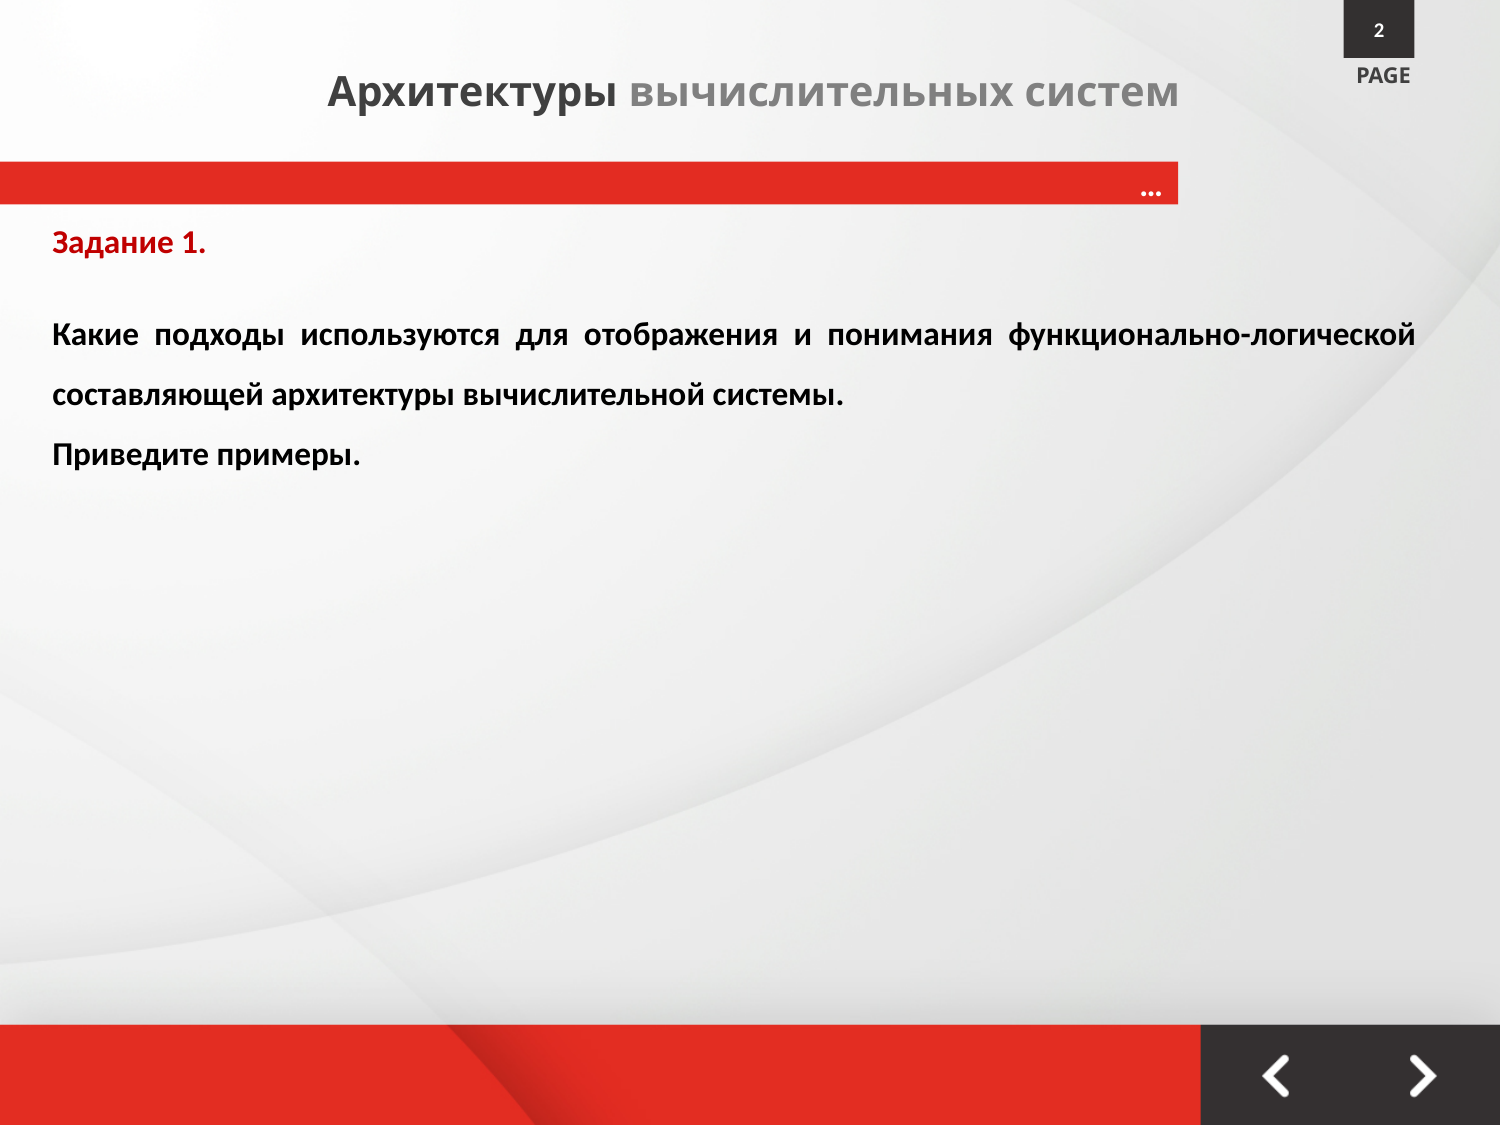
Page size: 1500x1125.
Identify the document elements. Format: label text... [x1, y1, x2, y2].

picture [0, 0, 1500, 1125]
text_box Задание 1. Какие подходы используются для отображения и понимания функционально-логической составляющей архитектуры вычислительной системы. Приведите примеры. [37, 221, 1433, 480]
text_box PAGE [1341, 54, 1426, 96]
text_box 2 [1342, 0, 1417, 60]
subtitle … [0, 161, 1179, 205]
text_box Архитектуры вычислительных систем [22, 57, 1196, 123]
